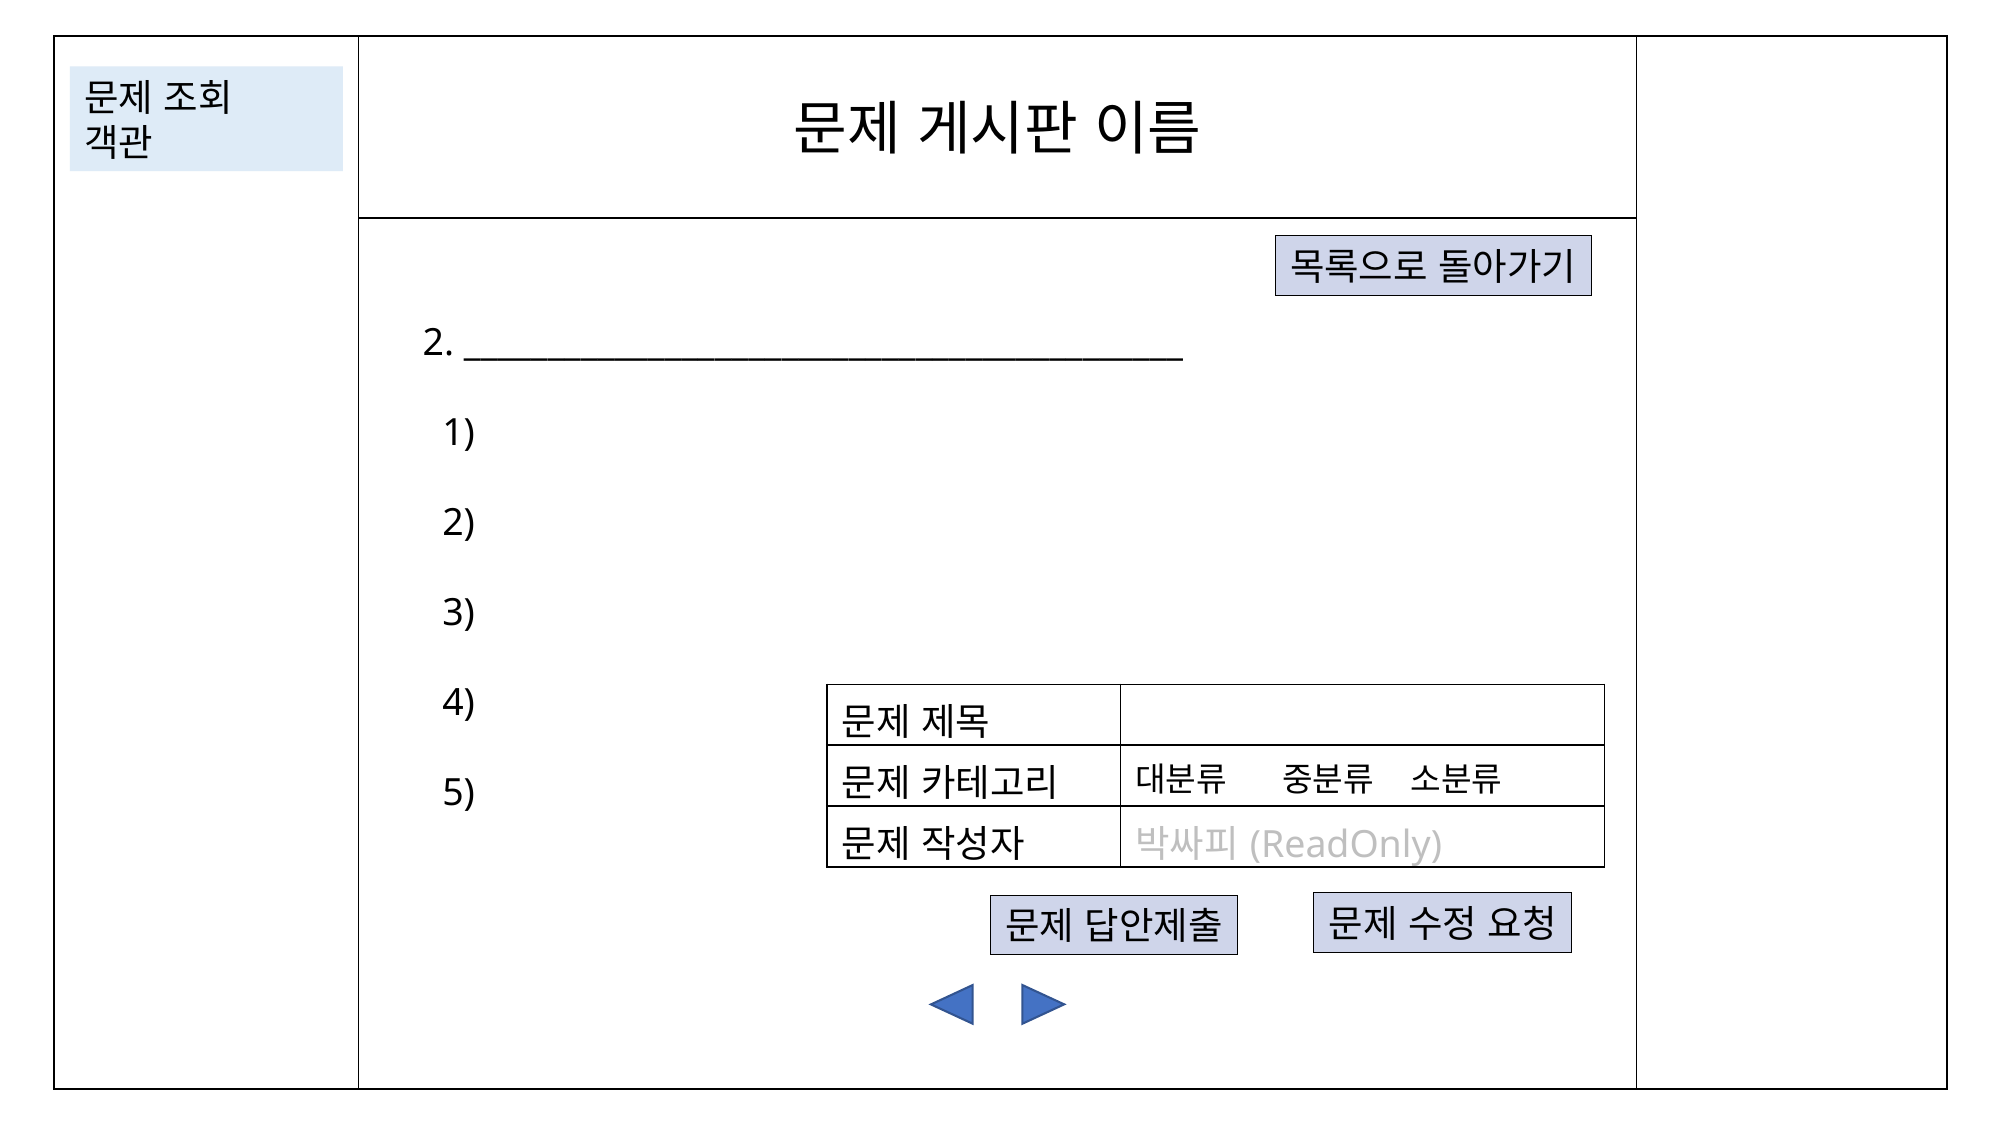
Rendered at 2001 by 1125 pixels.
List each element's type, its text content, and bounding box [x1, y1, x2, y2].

text_box 문제 답안제출 [990, 895, 1238, 955]
table_cell 박싸피(ReadOnly) [1121, 807, 1604, 866]
text_box [928, 983, 974, 1026]
text_box [53, 35, 1948, 1090]
table_cell 대분류 중분류 소분류 [1121, 746, 1604, 805]
table_header 문제 제목 [828, 685, 1120, 744]
table_header [1121, 685, 1604, 744]
text_box 목록으로 돌아가기 [1275, 235, 1592, 296]
text_box 2. ___________________________________________ 1) 2) 3) 4) 5) [407, 265, 1199, 821]
table_cell 문제 카테고리 [828, 746, 1120, 805]
text_box 문제 조회 객관 [69, 66, 343, 172]
text_box 문제 게시판 이름 [779, 84, 1216, 169]
text_box [1021, 983, 1067, 1026]
table_cell 문제 작성자 [828, 807, 1120, 866]
text_box 문제 수정 요청 [1313, 892, 1572, 953]
